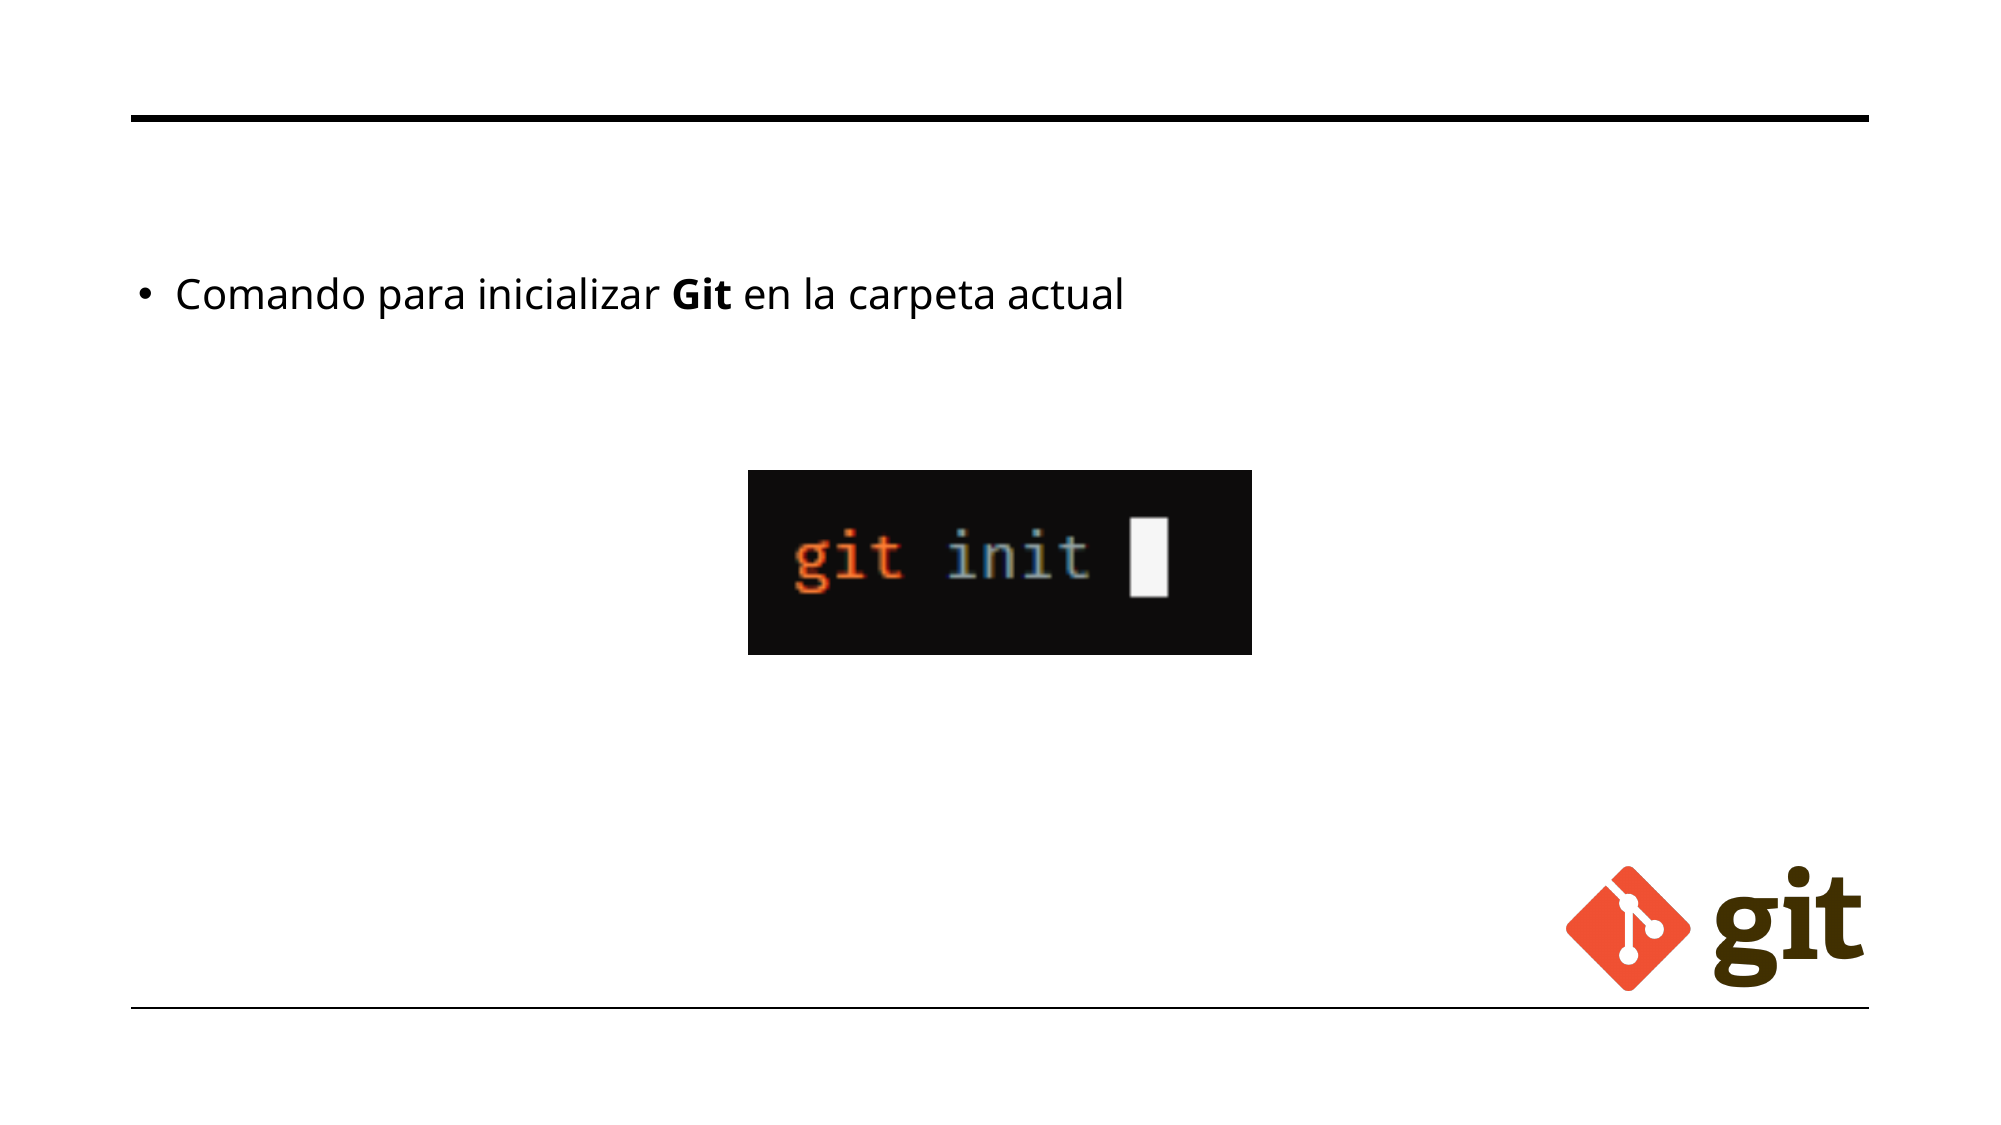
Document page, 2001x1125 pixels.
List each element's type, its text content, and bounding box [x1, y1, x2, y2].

picture [747, 470, 1252, 655]
list Comando para inicializar Git en la carpeta actual [123, 255, 1877, 870]
picture [1565, 866, 1864, 991]
